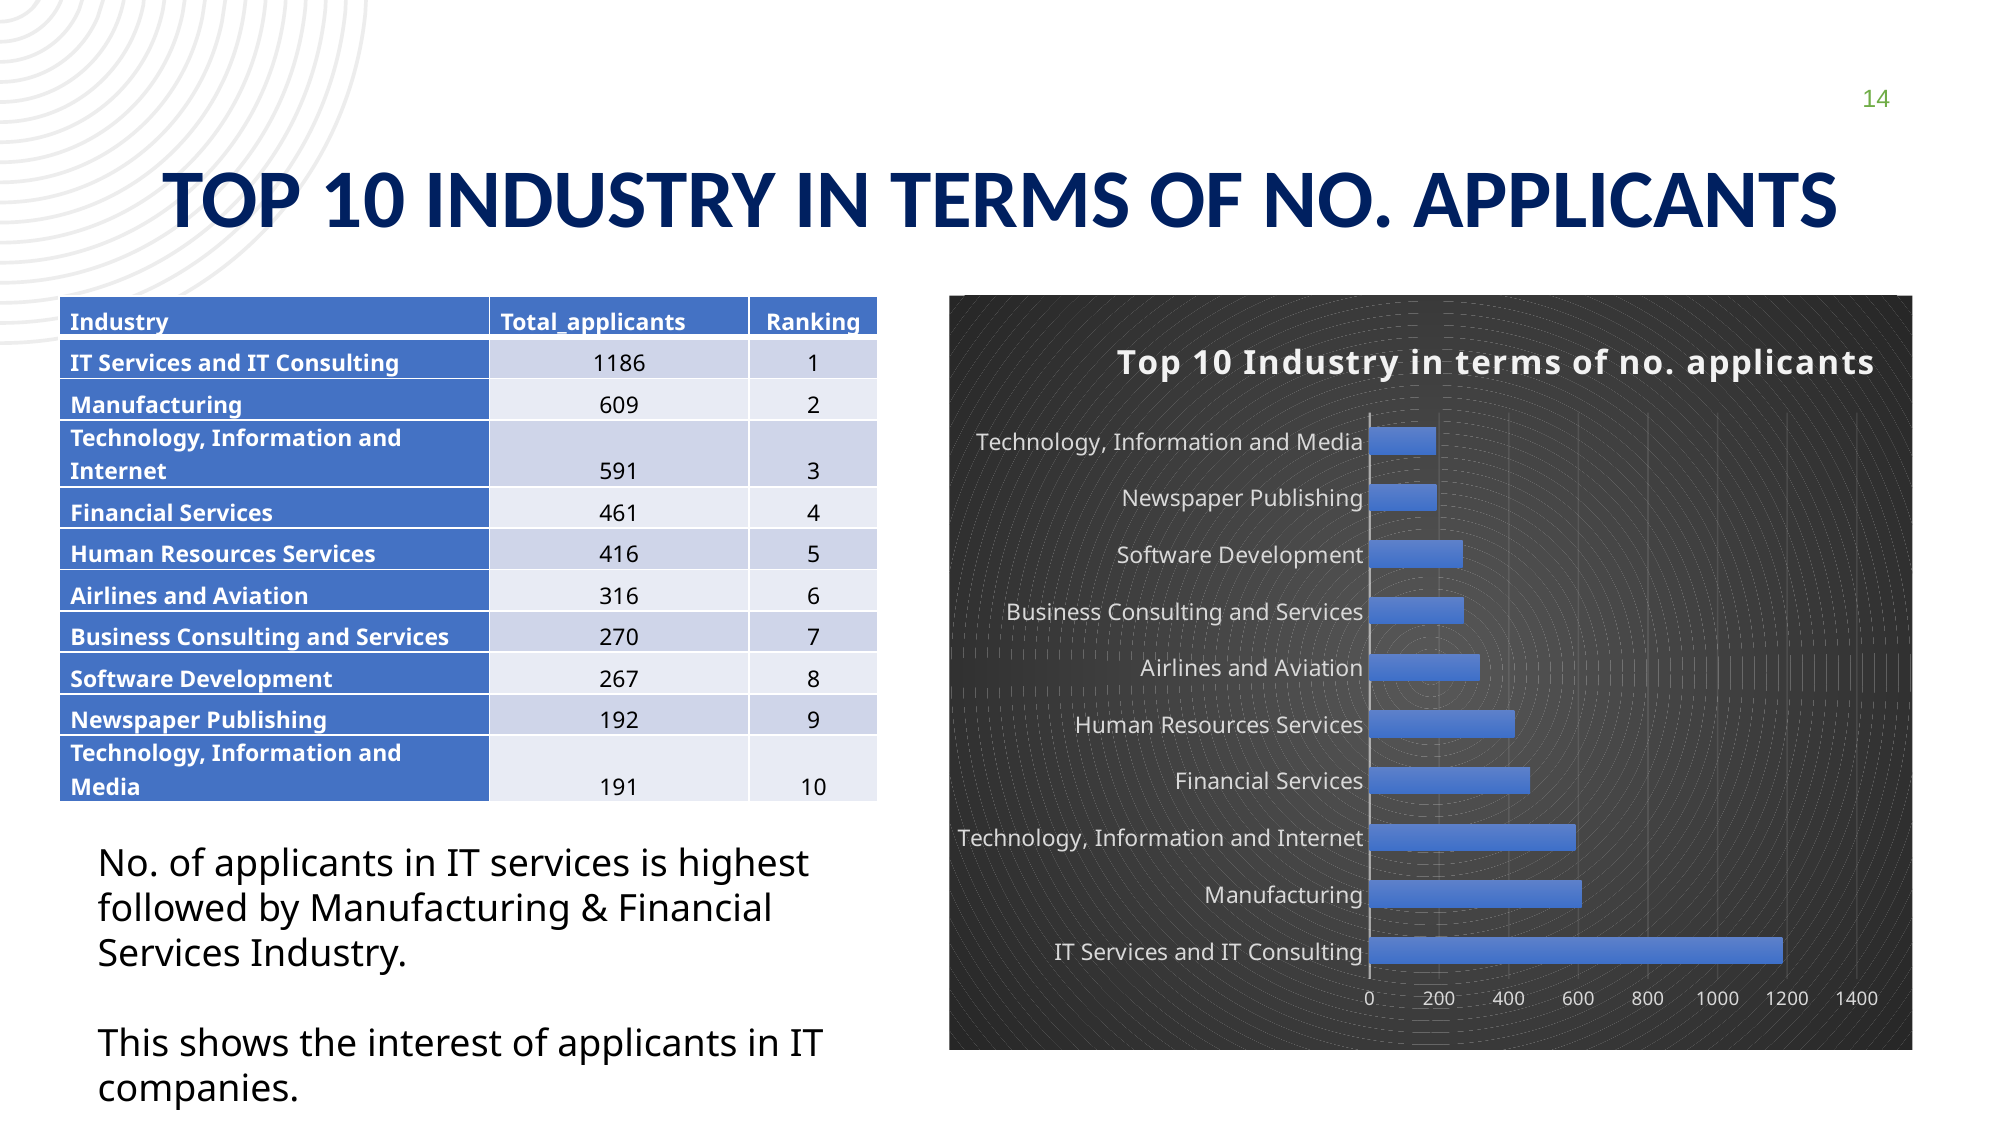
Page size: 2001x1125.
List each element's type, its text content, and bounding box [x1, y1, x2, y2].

table_cell IT Services and IT Consulting [60, 340, 489, 378]
table_cell 4 [750, 488, 877, 527]
table_cell 591 [490, 421, 748, 486]
title Top 10 Industry in terms of no. applicants [126, 136, 1877, 280]
table_cell 192 [490, 695, 748, 734]
table_cell Airlines and Aviation [60, 570, 489, 610]
table_cell 1 [750, 340, 877, 378]
text_box No. of applicants in IT services is highest followed by Manufacturing & Financial Services Industry. This shows the interest of applicants in IT companies. [82, 831, 849, 1117]
table_cell 270 [490, 612, 748, 651]
table_header Industry [60, 297, 489, 334]
table_cell Software Development [60, 653, 489, 693]
table_header Total_applicants [490, 297, 748, 334]
table_cell 5 [750, 529, 877, 569]
table_cell Human Resources Services [60, 529, 489, 569]
table_cell Manufacturing [60, 379, 489, 419]
table_cell Newspaper Publishing [60, 695, 489, 734]
table_cell Business Consulting and Services [60, 612, 489, 651]
table_cell 267 [490, 653, 748, 693]
table_cell 191 [490, 736, 748, 801]
table_cell 6 [750, 570, 877, 610]
table_cell Financial Services [60, 488, 489, 527]
table_cell 1186 [490, 340, 748, 378]
table_cell 461 [490, 488, 748, 527]
table_cell 2 [750, 379, 877, 419]
table_cell 9 [750, 695, 877, 734]
table_cell 8 [750, 653, 877, 693]
table_cell 10 [750, 736, 877, 801]
chart [949, 295, 1913, 1050]
table_cell 3 [750, 421, 877, 486]
table_cell 316 [490, 570, 748, 610]
table_cell 7 [750, 612, 877, 651]
slide_number 14 [1795, 75, 1958, 120]
table_header Ranking [750, 297, 877, 334]
table_cell 609 [490, 379, 748, 419]
table_cell Technology, Information and Media [60, 736, 489, 801]
table_cell 416 [490, 529, 748, 569]
table_cell Technology, Information and Internet [60, 421, 489, 486]
